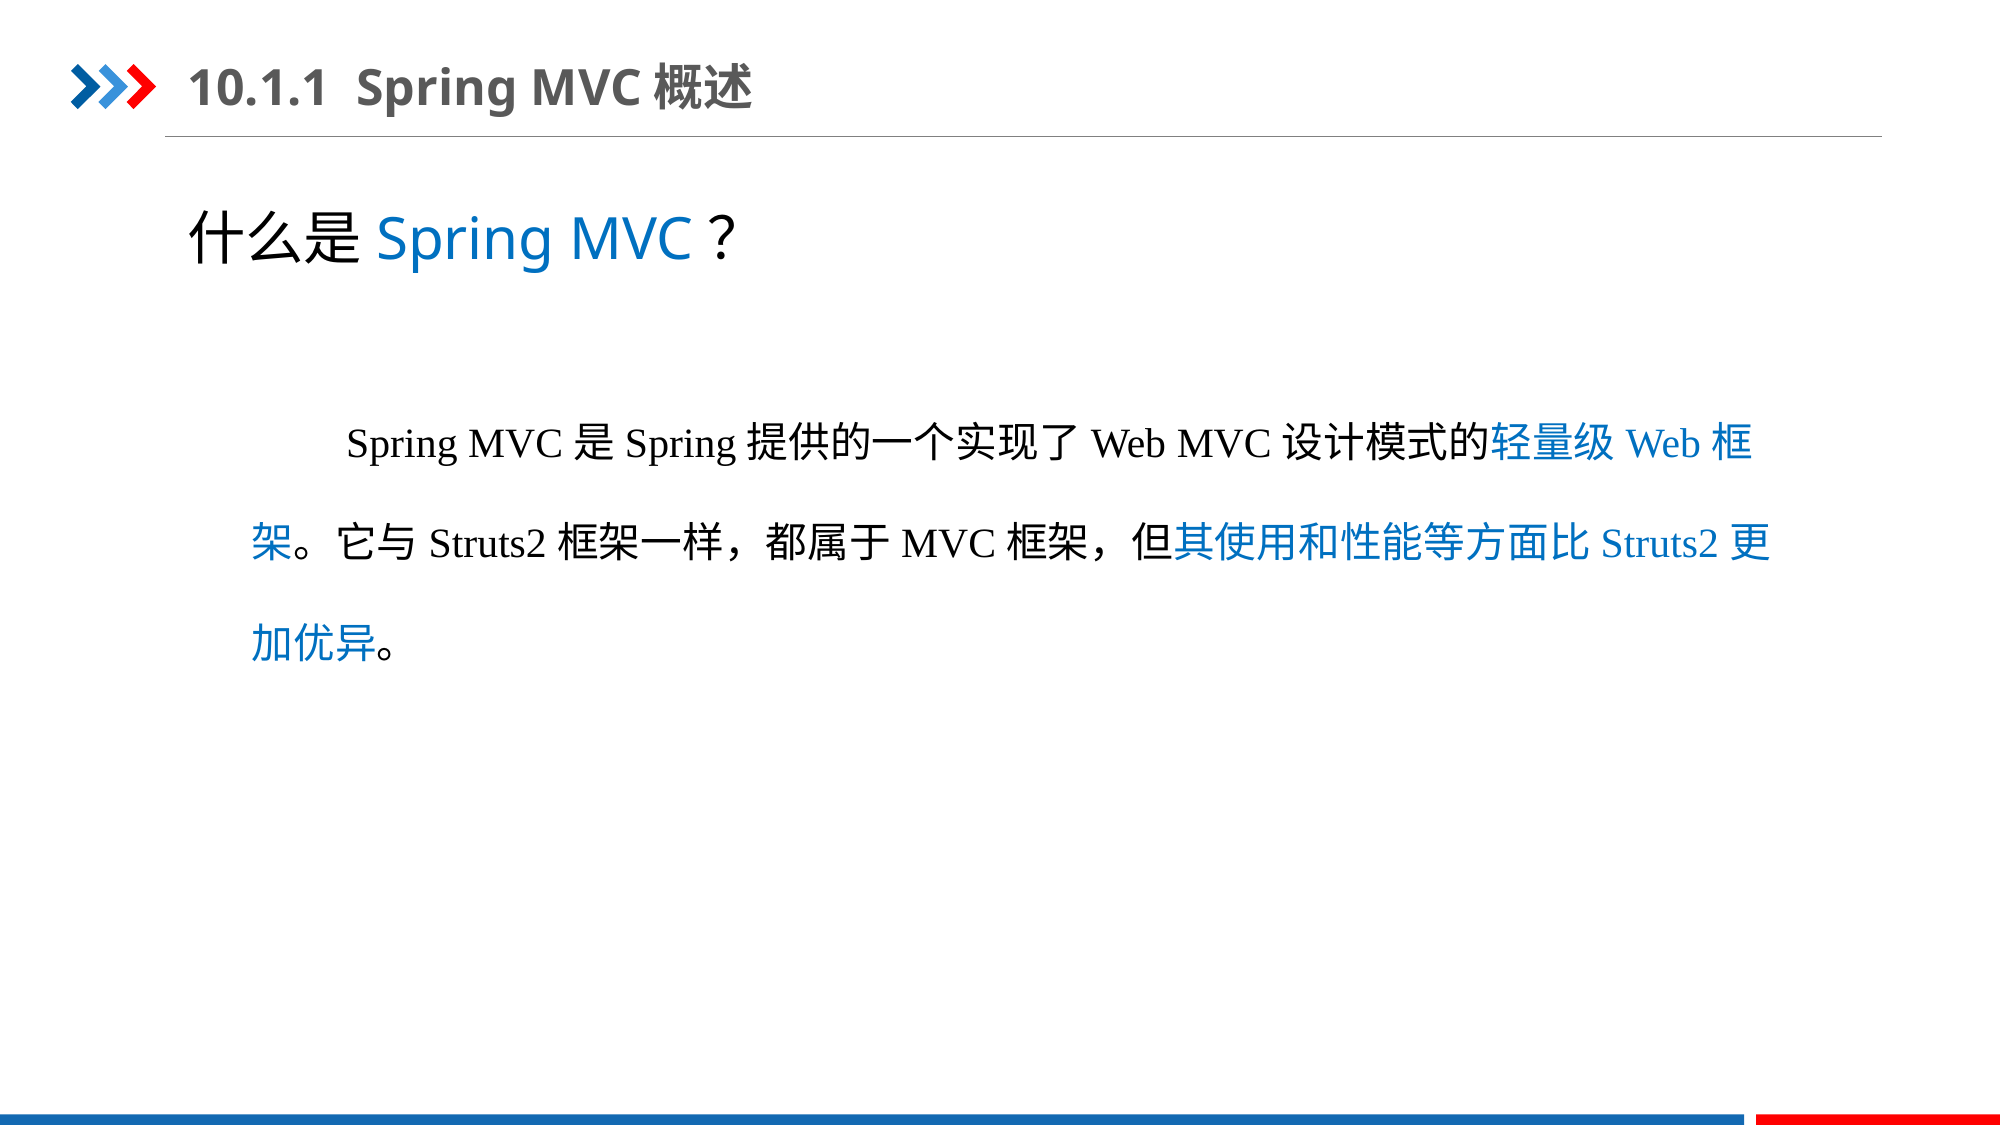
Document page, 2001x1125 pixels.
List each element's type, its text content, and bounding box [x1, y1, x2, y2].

text_box 10.1.1 Spring MVC概述 [187, 43, 850, 127]
text_box 什么是Spring MVC？ [172, 169, 987, 279]
text_box Spring MVC是Spring提供的一个实现了Web MVC设计模式的轻量级Web框架。它与Struts2框架一样，都属于MVC框架，但其使用和性能等方面比Struts2更加优异。 [236, 358, 1794, 674]
